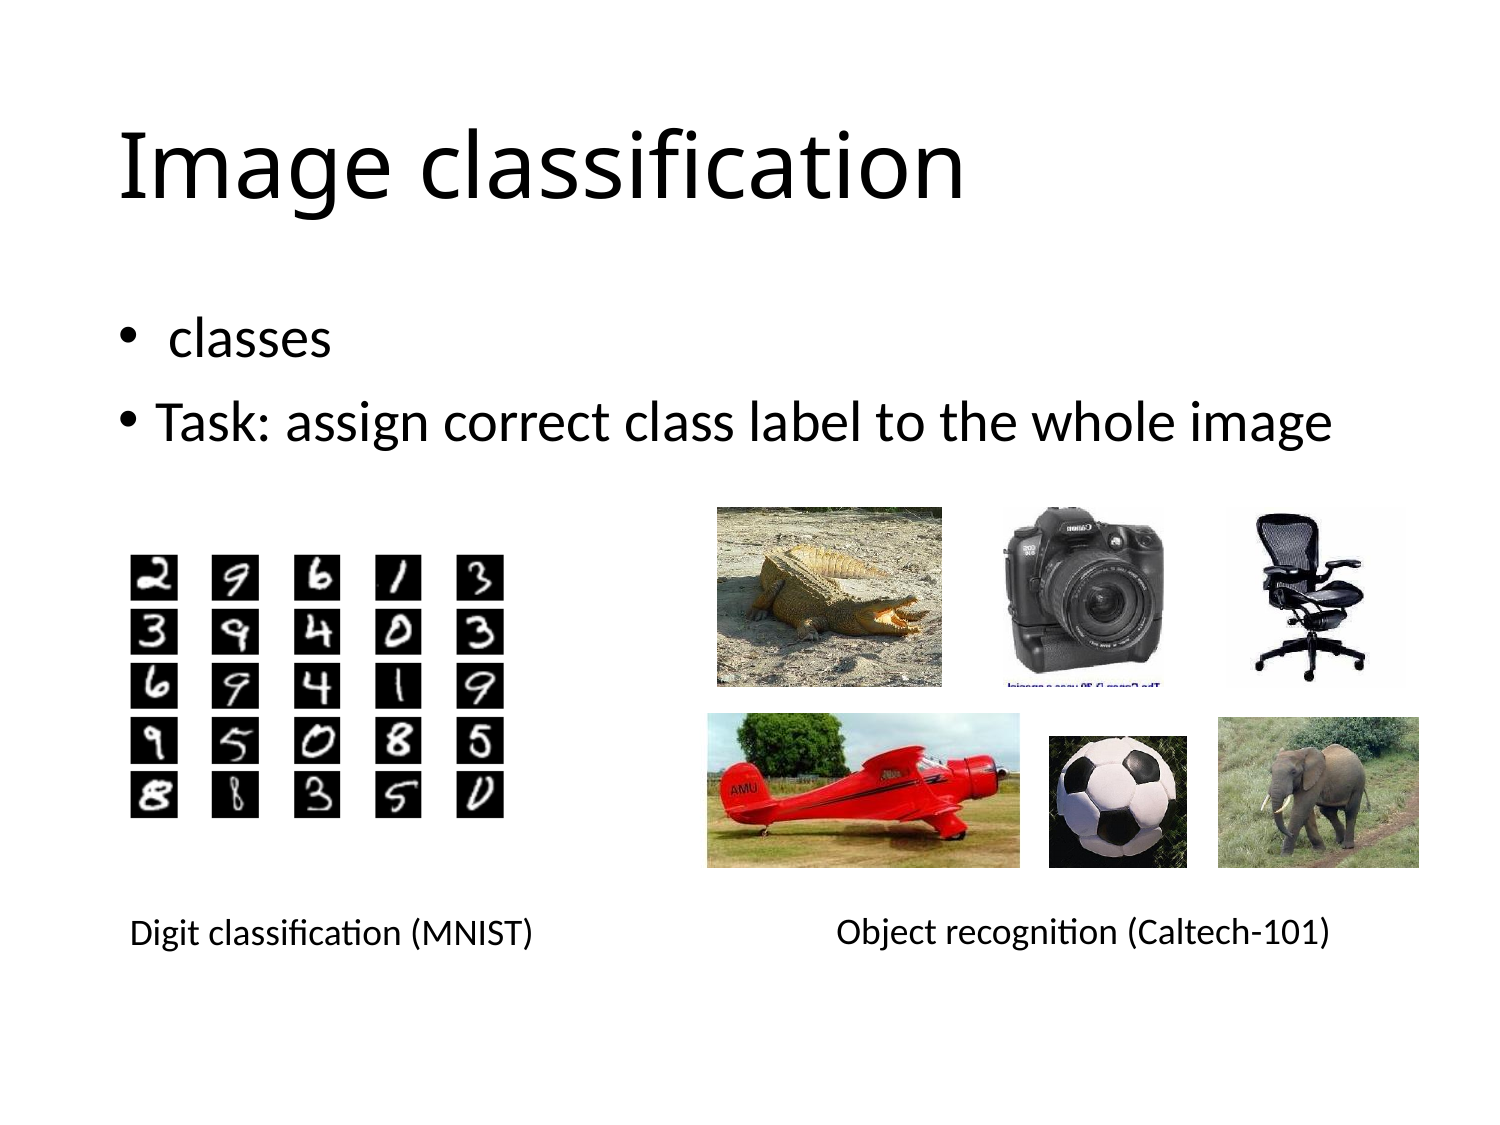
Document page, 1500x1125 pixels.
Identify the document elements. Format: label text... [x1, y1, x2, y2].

picture [668, 713, 1187, 868]
picture [1003, 507, 1164, 687]
text_box Object recognition (Caltech-101) [821, 899, 1346, 960]
picture [1218, 717, 1419, 868]
picture [717, 507, 942, 687]
text_box Digit classification (MNIST) [115, 900, 550, 960]
title Image classification [103, 59, 1397, 278]
picture [126, 549, 512, 824]
picture [1226, 507, 1406, 688]
